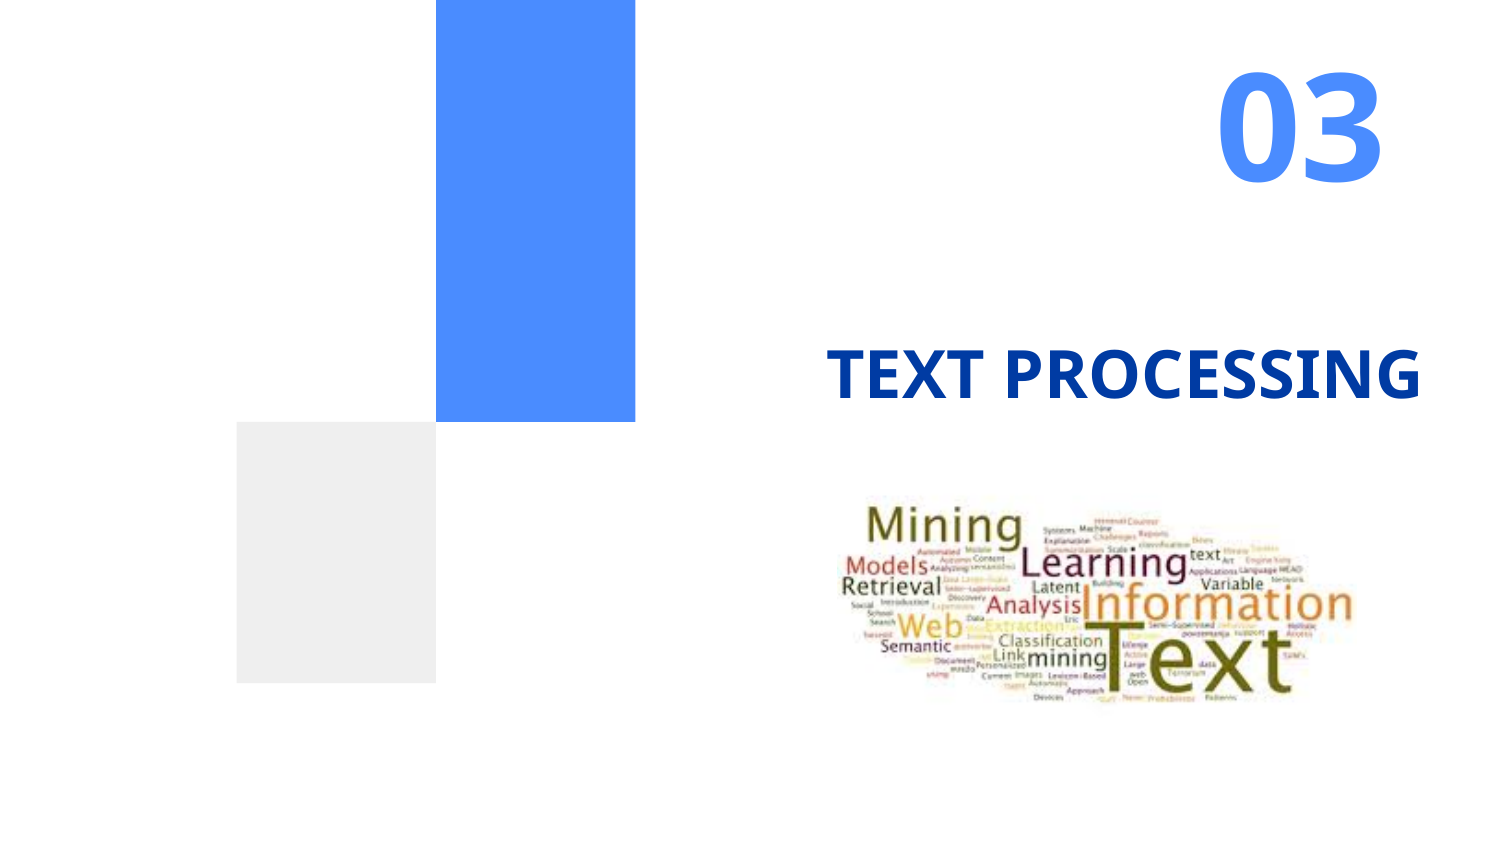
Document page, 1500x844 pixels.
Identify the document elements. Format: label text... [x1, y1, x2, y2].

title TEXT PROCESSING [669, 226, 1439, 518]
title 03 [669, 38, 1402, 227]
picture [837, 437, 1357, 767]
